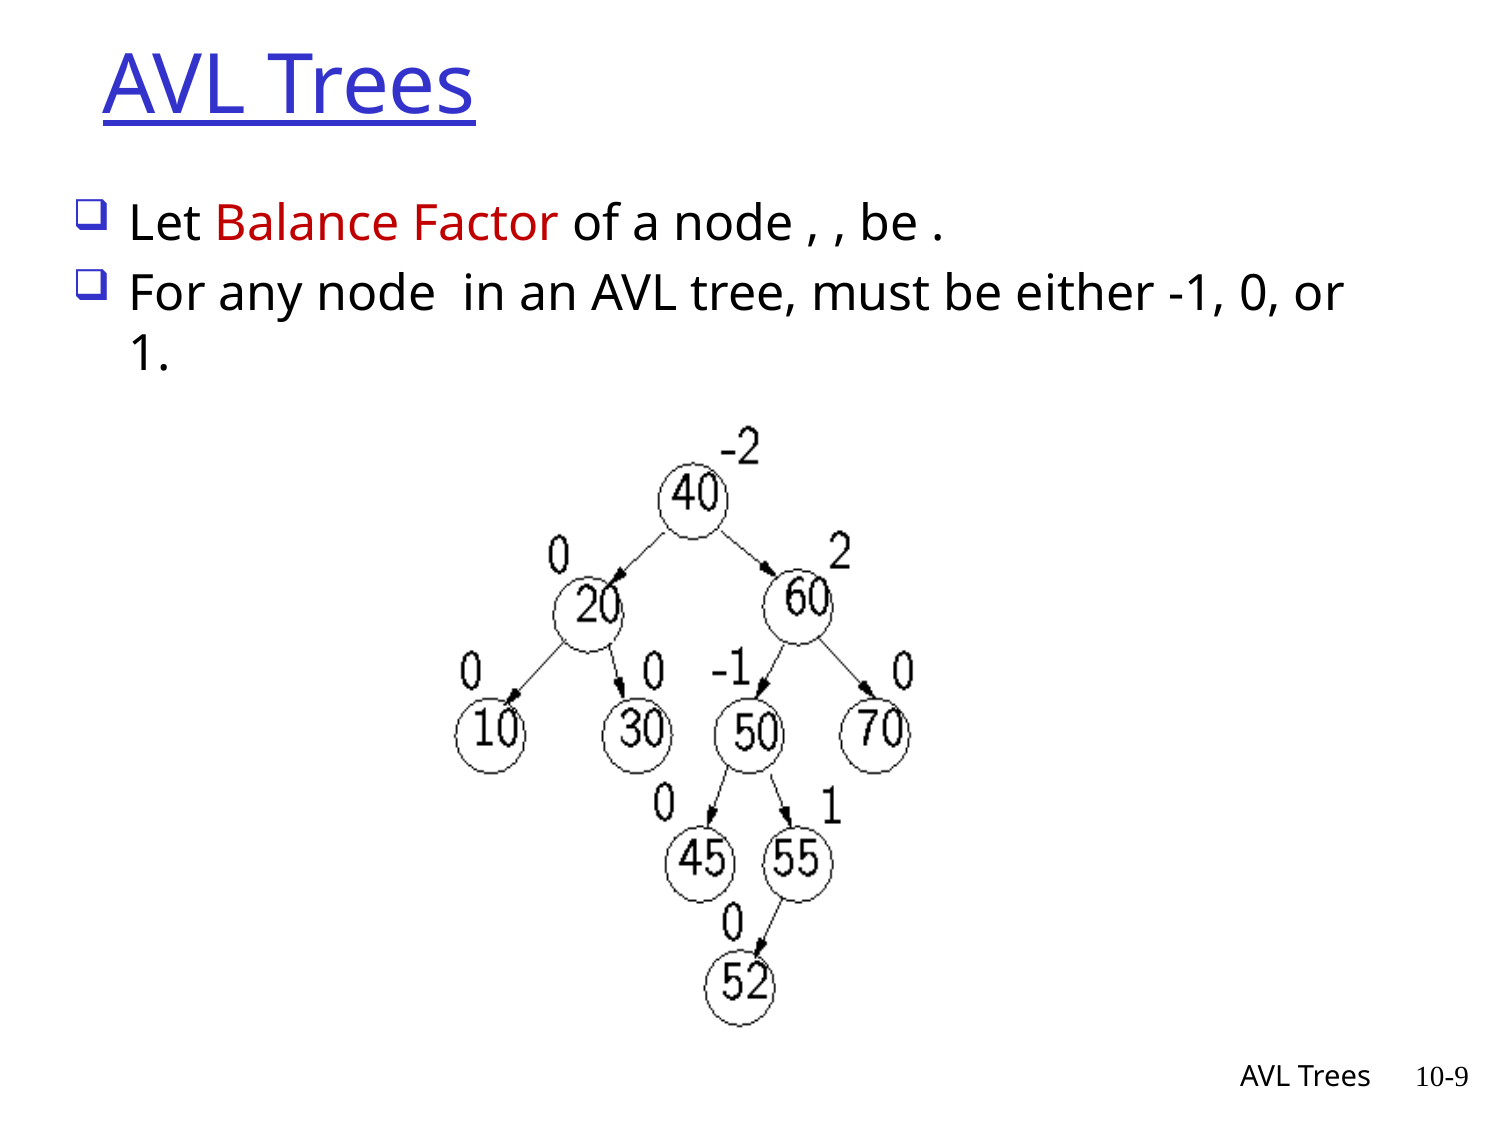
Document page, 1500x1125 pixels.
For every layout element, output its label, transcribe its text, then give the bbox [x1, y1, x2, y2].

footer AVL Trees [911, 1049, 1362, 1125]
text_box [413, 412, 950, 1039]
slide_number 10-9 [1362, 1049, 1485, 1125]
title AVL Trees [87, 37, 1363, 123]
